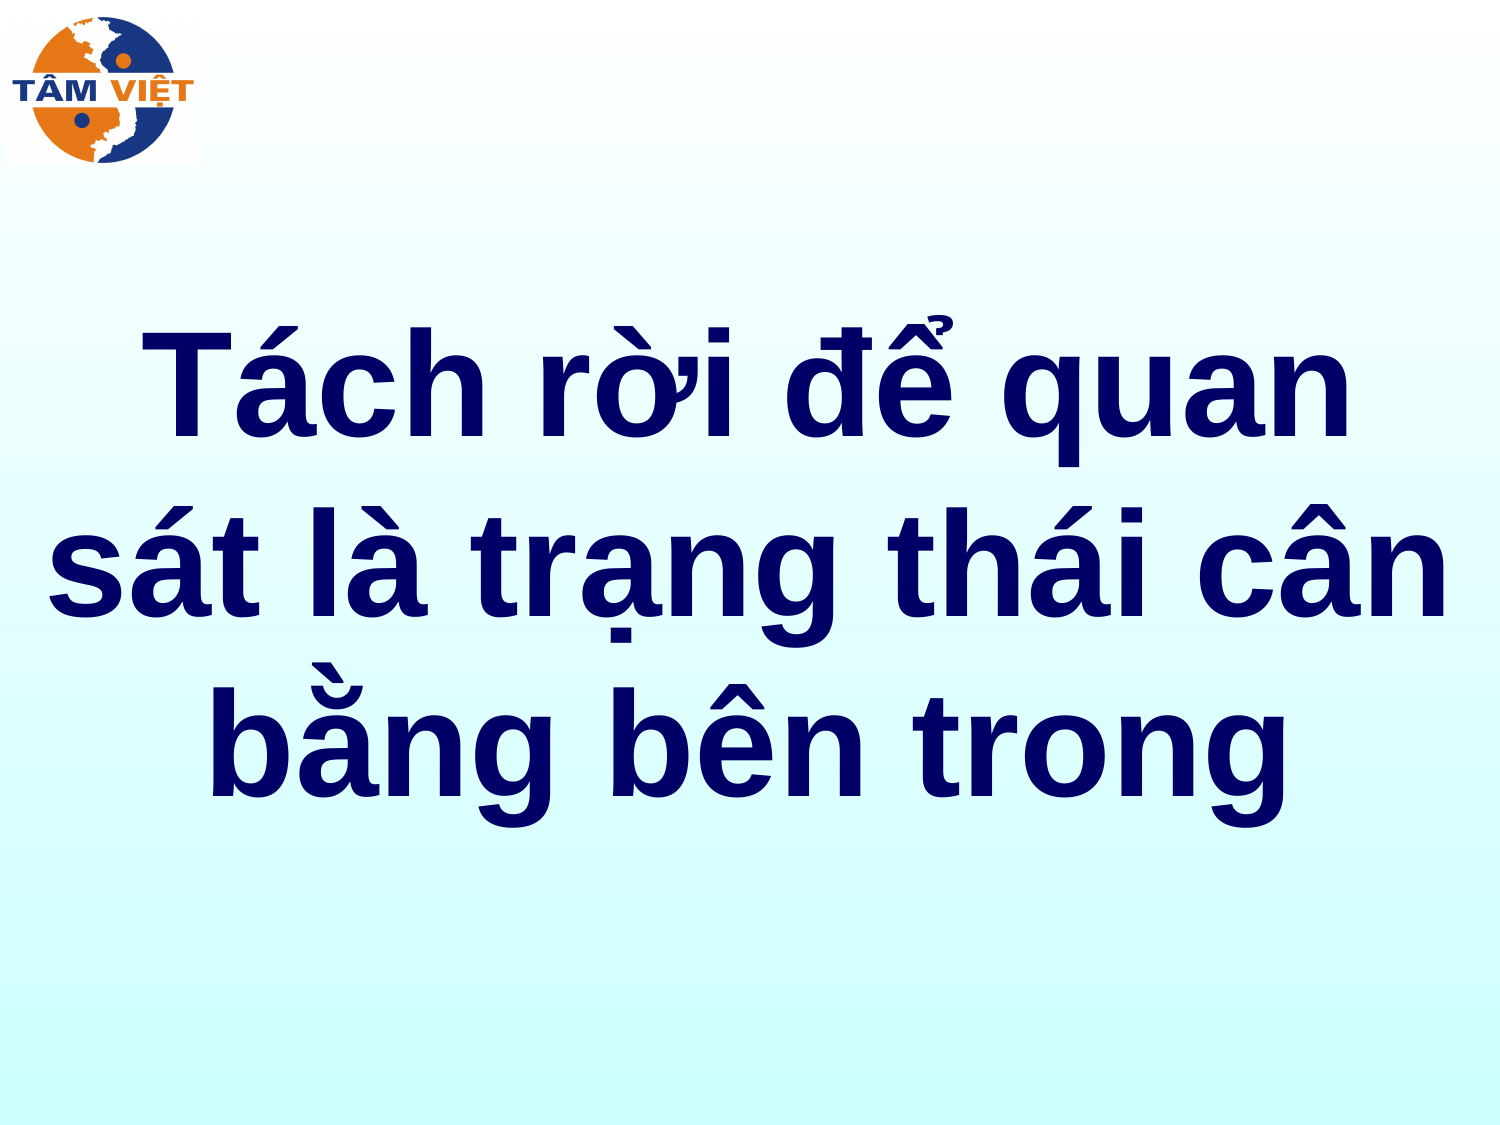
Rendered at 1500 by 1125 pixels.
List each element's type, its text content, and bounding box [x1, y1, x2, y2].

picture [6, 17, 200, 163]
title Tách rời để quan sát là trạng thái cân bằng bên trong [15, 125, 1485, 988]
